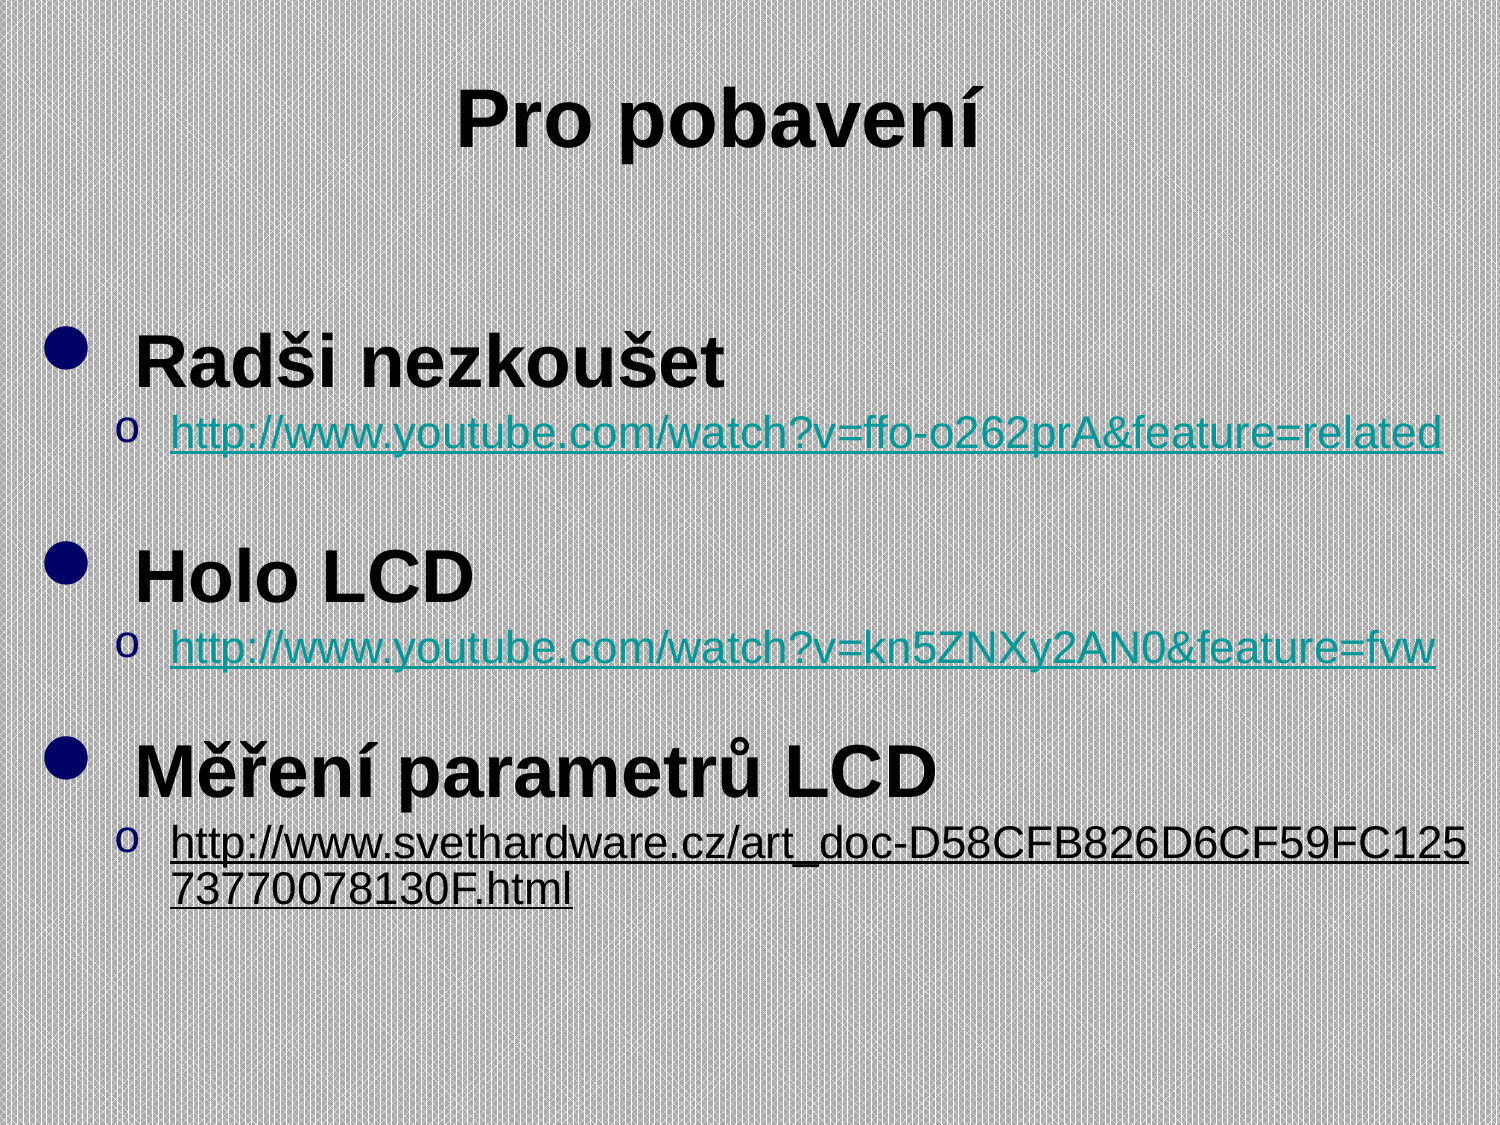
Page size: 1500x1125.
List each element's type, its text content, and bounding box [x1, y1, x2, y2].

text_box Pro pobavení [0, 7, 1438, 220]
text_box Radši nezkoušet http://www.youtube.com/watch?v=ffo-o262prA&feature=related Holo LCD http://www.youtube.com/watch?v=kn5ZNXy2AN0&feature=fvw Měření parametrů LCD http://www.svethardware.cz/art_doc-D58CFB826D6CF59FC12573770078130F.html [23, 105, 1500, 931]
